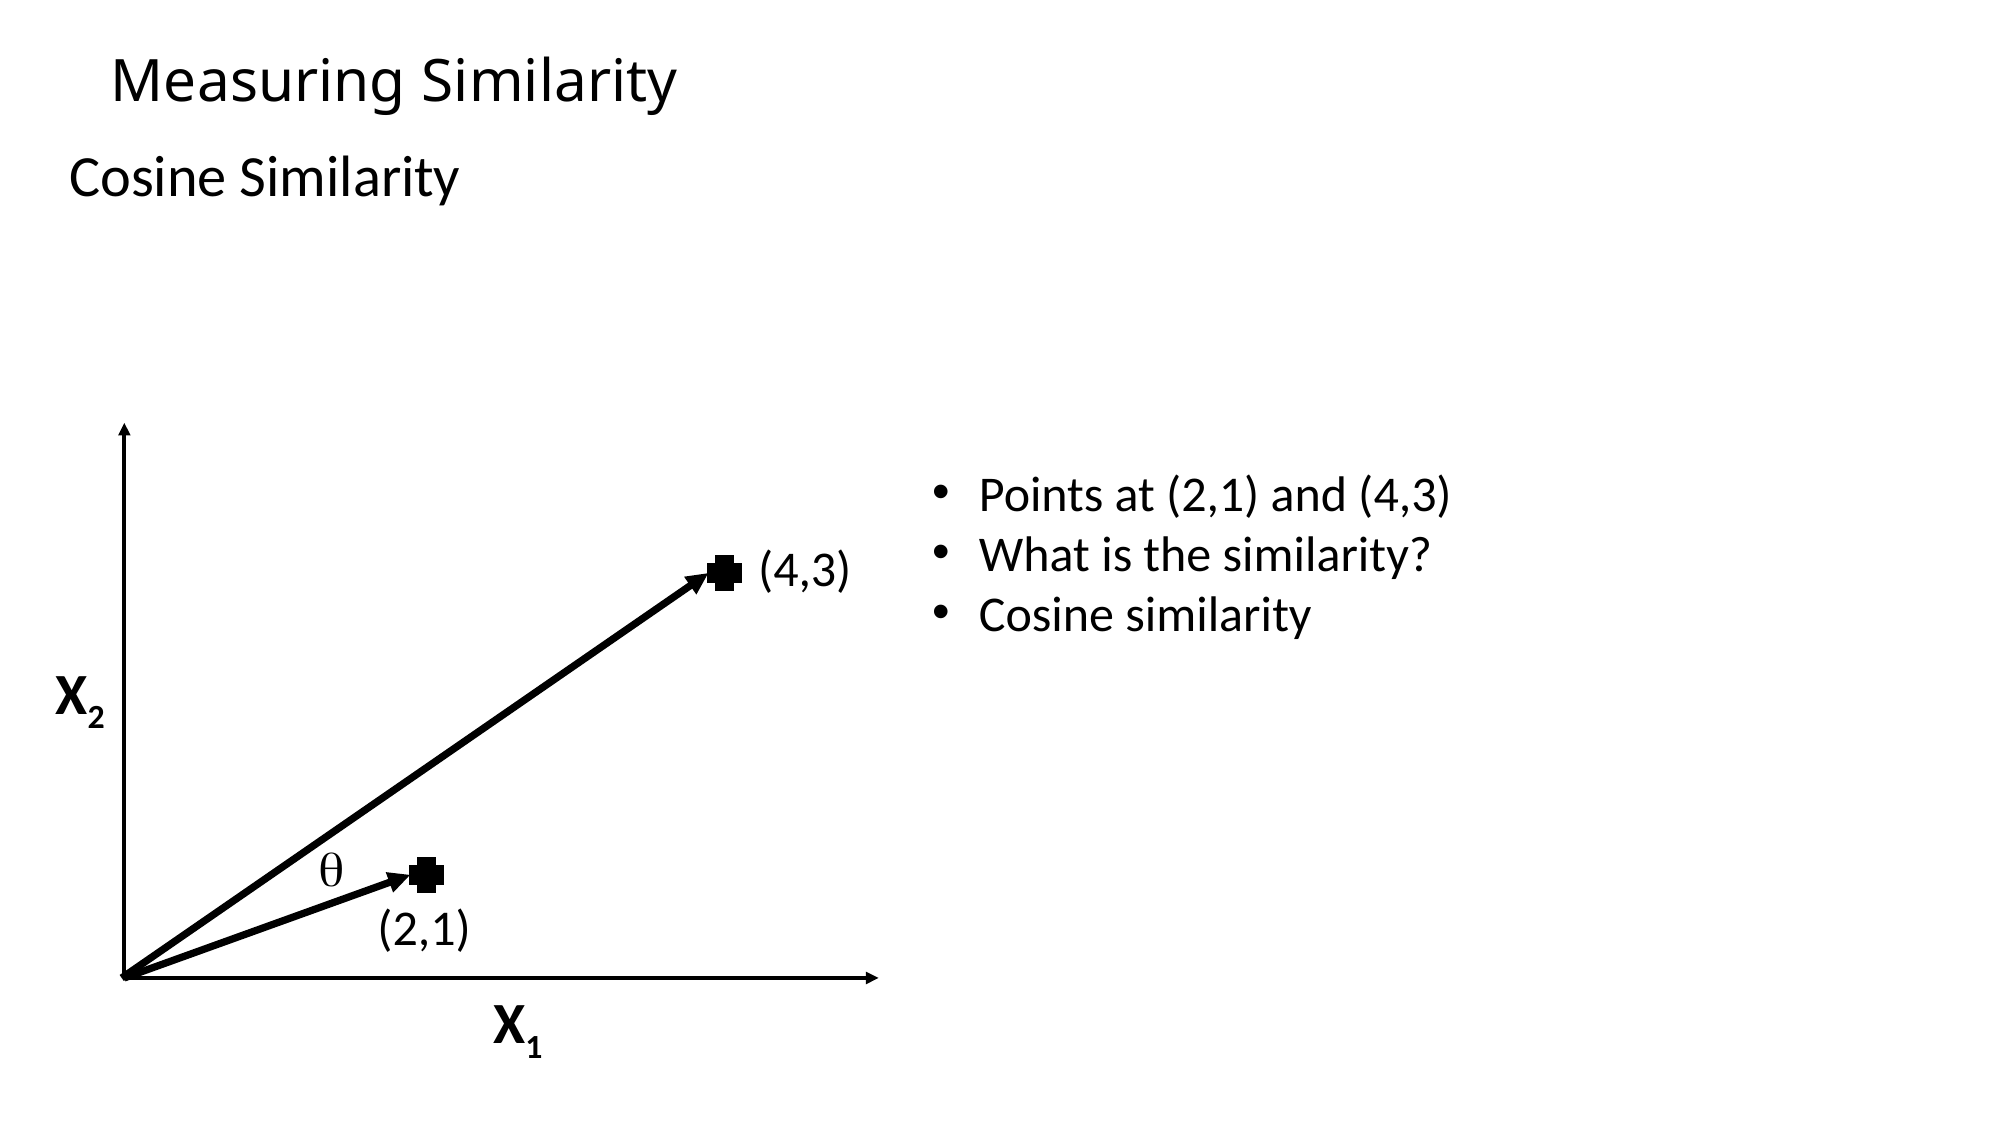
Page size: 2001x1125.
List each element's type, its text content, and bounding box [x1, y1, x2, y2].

title Measuring Similarity [95, 36, 1821, 124]
text_box [707, 555, 742, 591]
text_box (4,3) [743, 528, 882, 604]
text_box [121, 573, 709, 978]
text_box X1 [478, 979, 558, 1073]
text_box X2 [40, 648, 120, 743]
